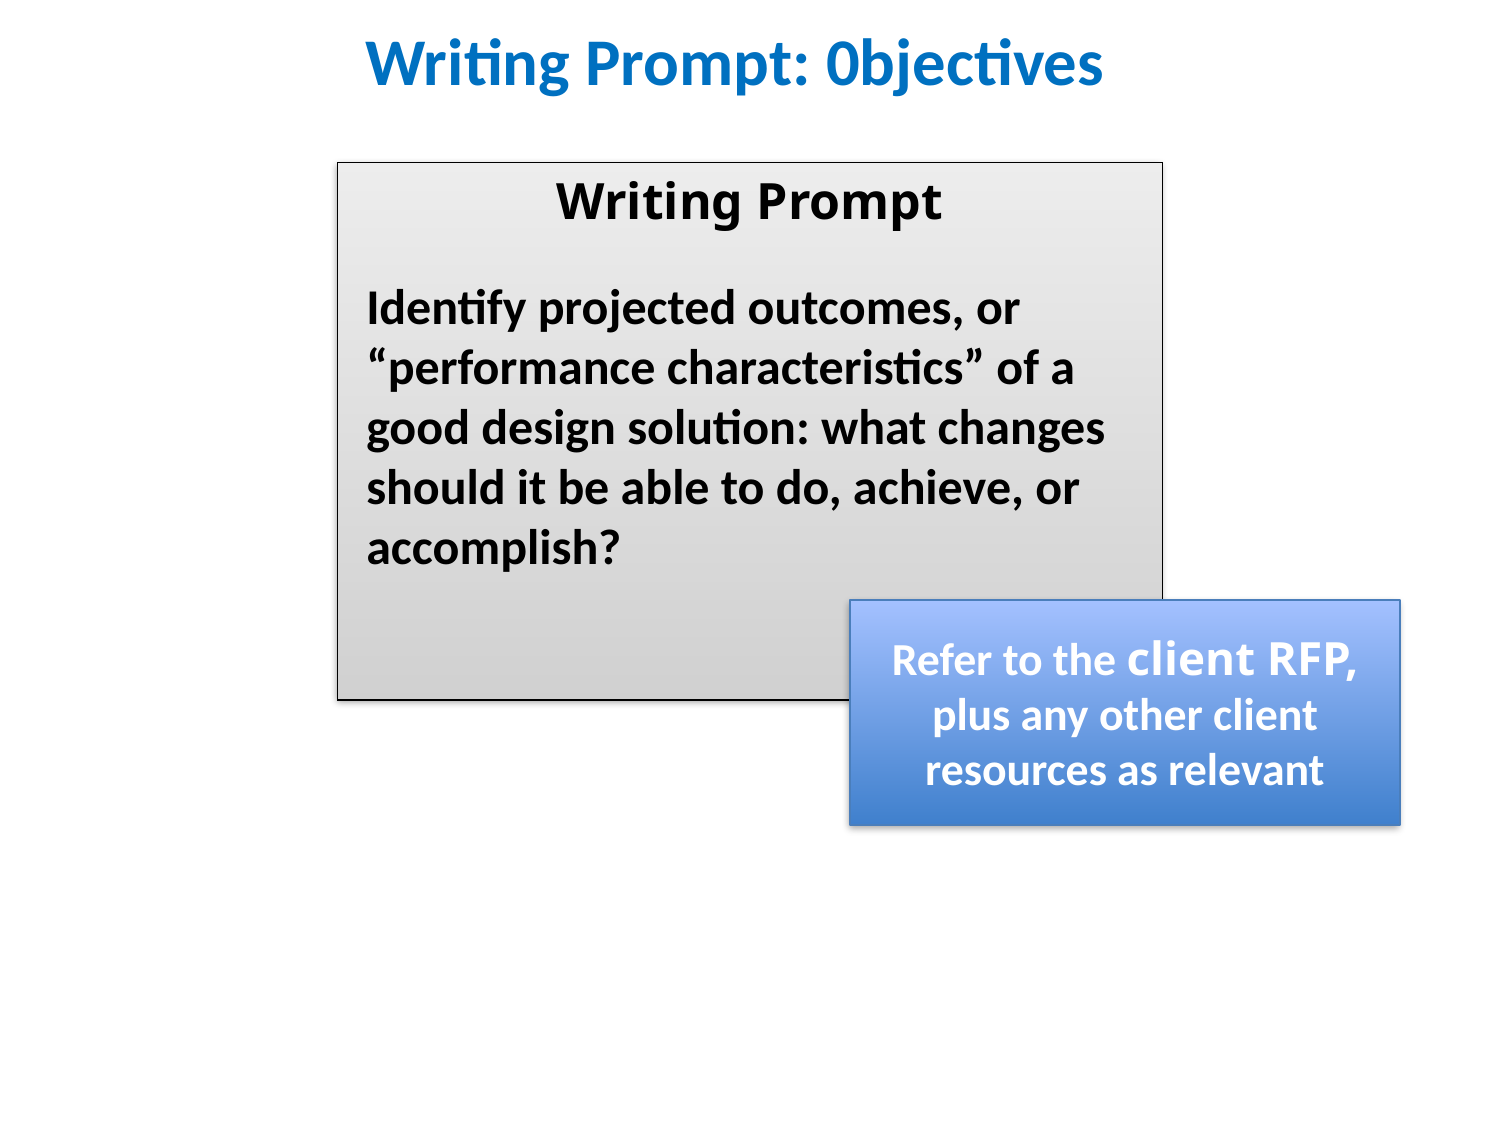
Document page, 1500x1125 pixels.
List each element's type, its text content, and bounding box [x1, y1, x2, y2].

list Writing Prompt Identify projected outcomes, or “performance characteristics” of a good design solution: what changes should it be able to do, achieve, or accomplish? [337, 162, 1163, 701]
text_box Refer to the client RFP, plus any other client resources as relevant [849, 599, 1401, 826]
title Writing Prompt: 0bjectives [0, 0, 1500, 118]
